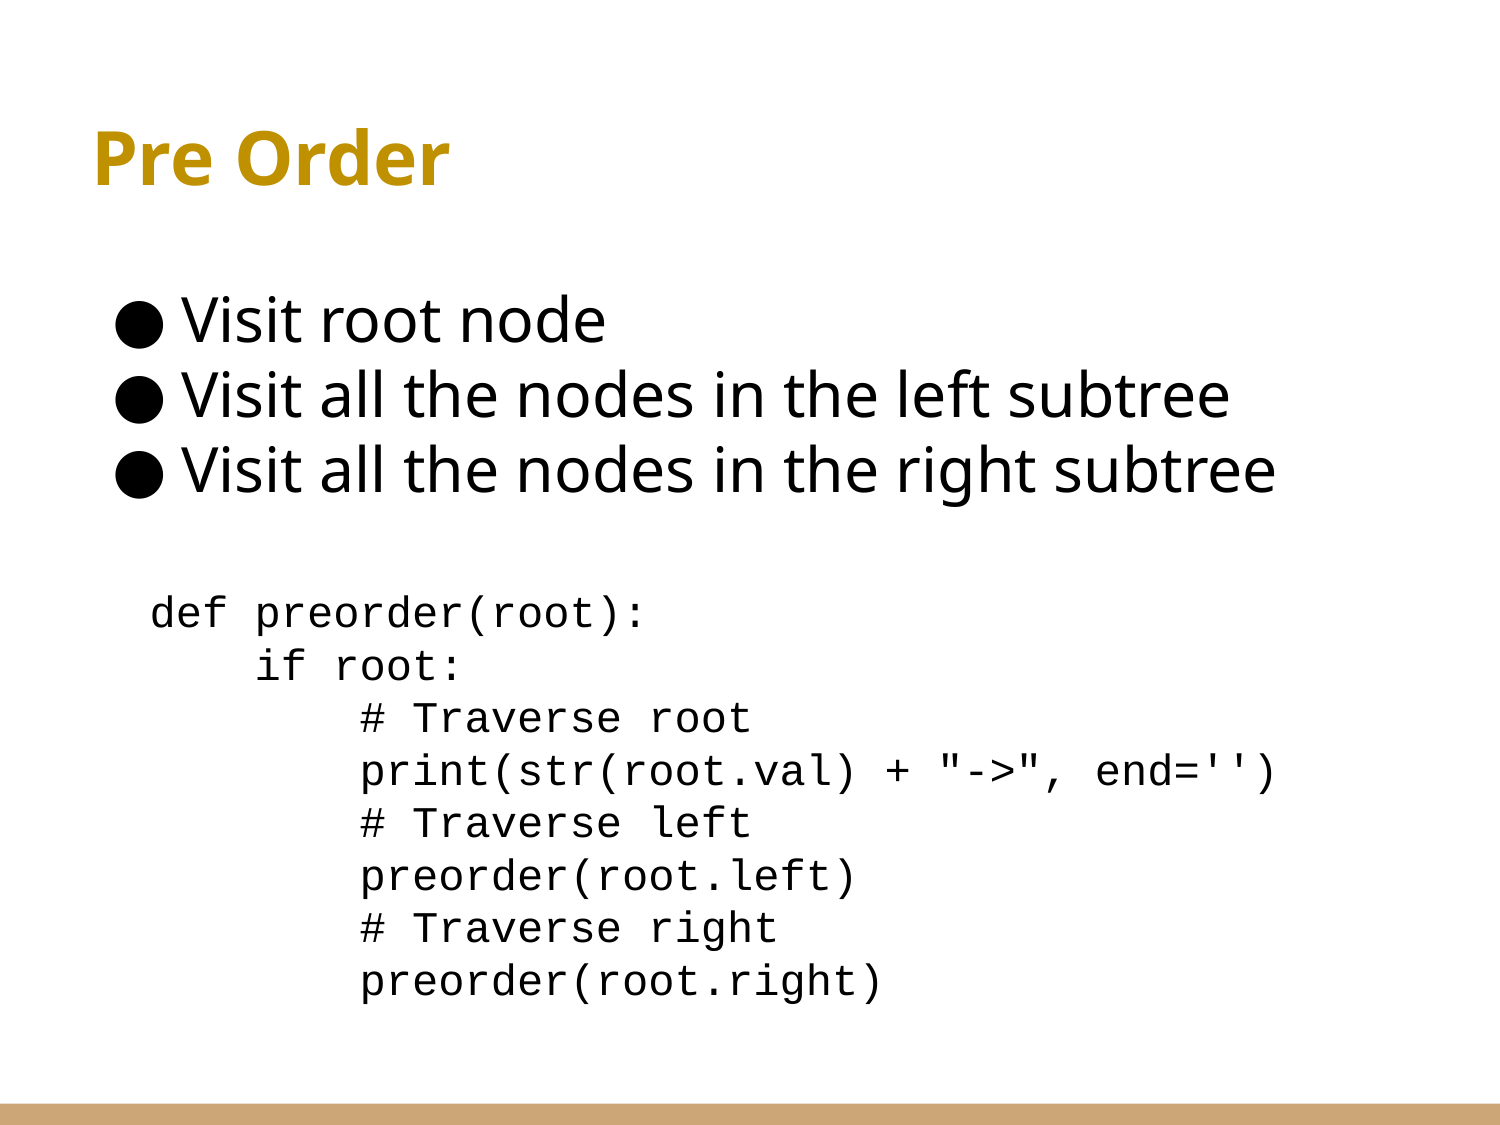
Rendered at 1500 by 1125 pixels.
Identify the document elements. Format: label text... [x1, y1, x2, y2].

title Pre Order [76, 57, 1474, 240]
text_box def preorder(root): if root: # Traverse root print(str(root.val) + "->", end='') # Traverse left preorder(root.left) # Traverse right preorder(root.right) [134, 569, 1295, 1020]
title Visit root node Visit all the nodes in the left subtree Visit all the nodes in the right subtree [91, 265, 1386, 579]
